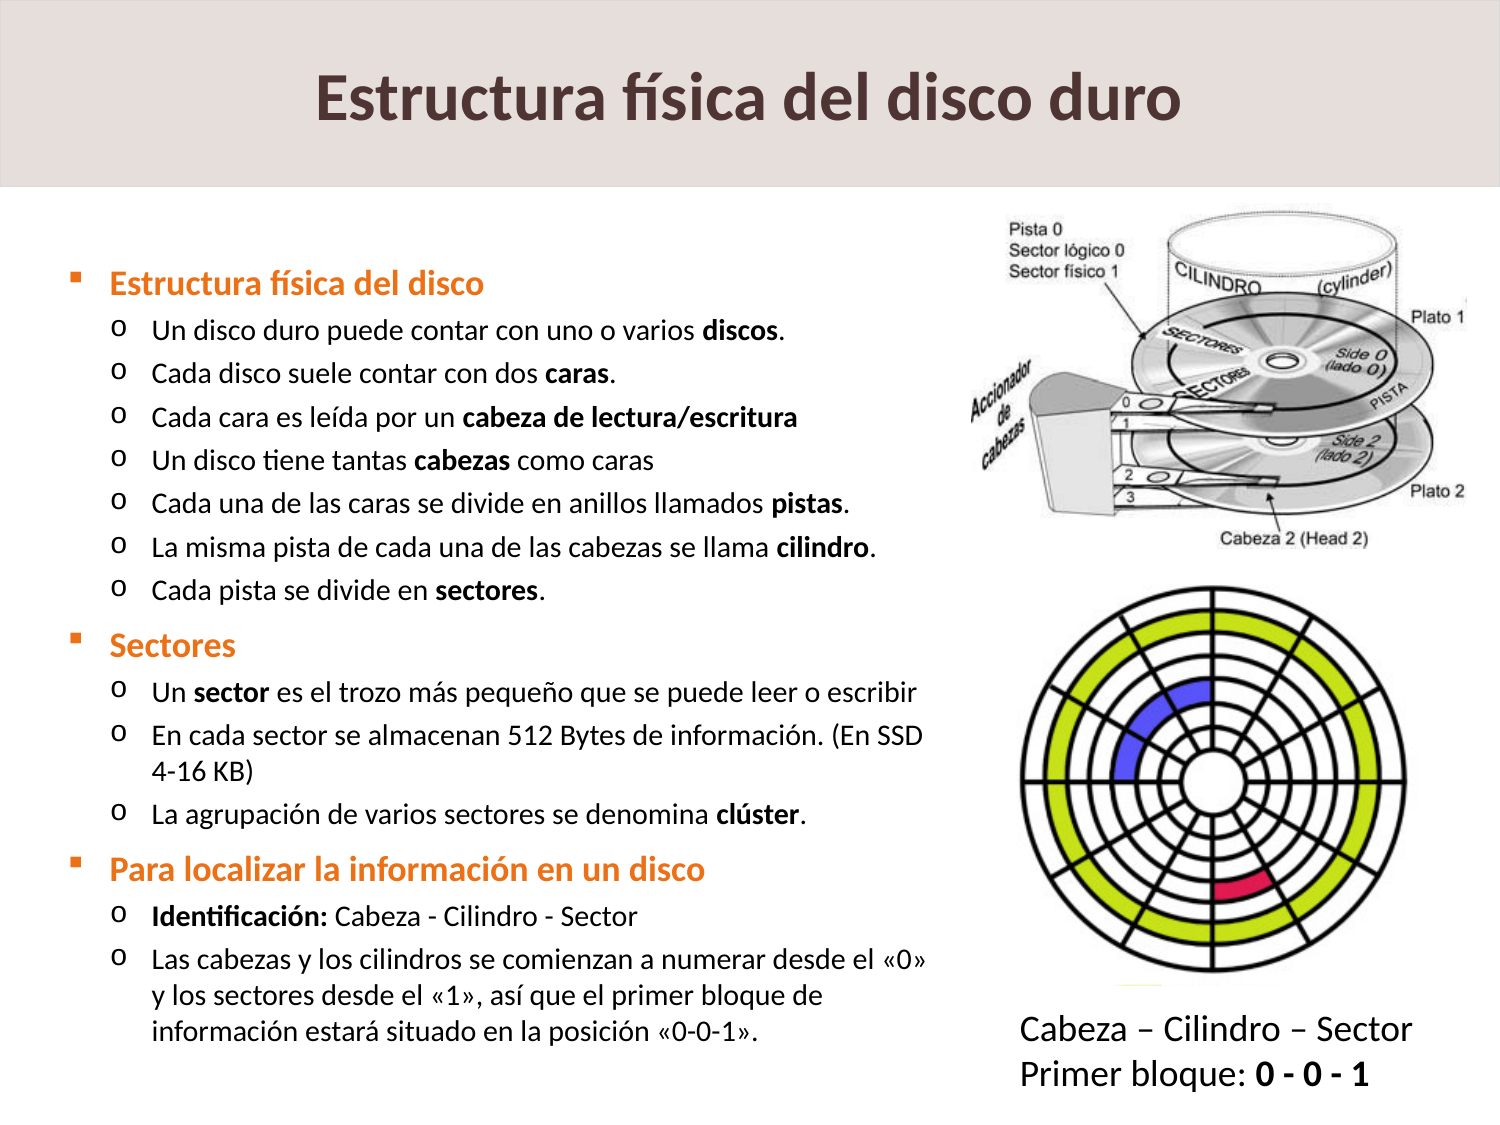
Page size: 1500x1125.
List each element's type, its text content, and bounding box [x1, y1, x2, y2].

list Estructura física del disco Un disco duro puede contar con uno o varios discos. Cada disco suele contar con dos caras. Cada cara es leída por un cabeza de lectura/escritura Un disco tiene tantas cabezas como caras Cada una de las caras se divide en anillos llamados pistas. La misma pista de cada una de las cabezas se llama cilindro. Cada pista se divide en sectores. Sectores Un sector es el trozo más pequeño que se puede leer o escribir En cada sector se almacenan 512 Bytes de información. (En SSD 4-16 KB) La agrupación de varios sectores se denomina clúster. Para localizar la información en un disco Identificación: Cabeza - Cilindro - Sector Las cabezas y los cilindros se comienzan a numerar desde el «0» y los sectores desde el «1», así que el primer bloque de información estará situado en la posición «0-0-1». [43, 235, 954, 1081]
picture [967, 559, 1467, 986]
title Estructura física del disco duro [0, 0, 1500, 187]
text_box Cabeza – Cilindro – Sector Primer bloque: 0 - 0 - 1 [1005, 996, 1429, 1102]
picture [971, 203, 1467, 549]
